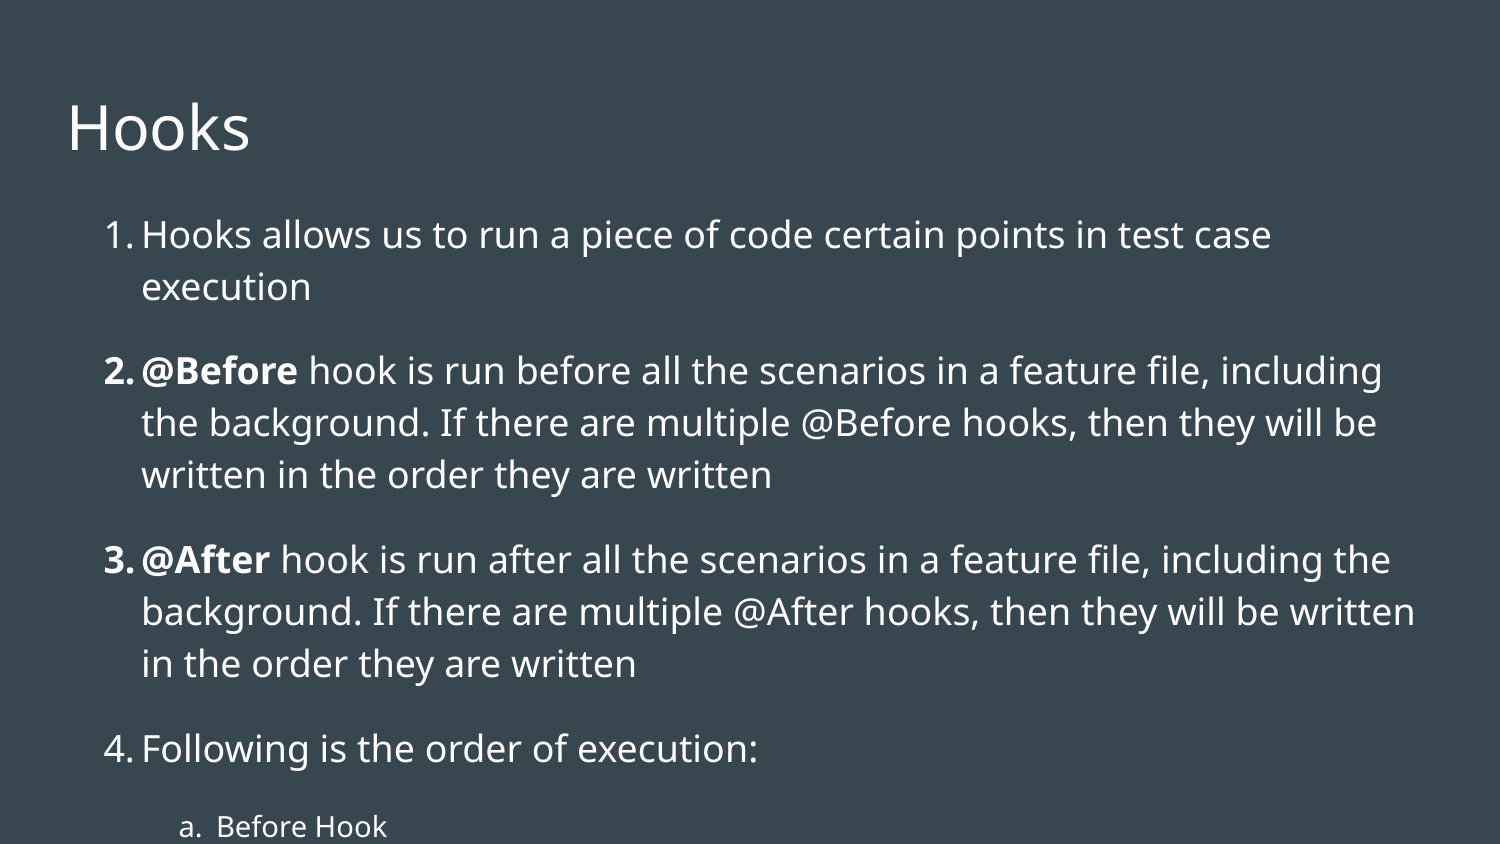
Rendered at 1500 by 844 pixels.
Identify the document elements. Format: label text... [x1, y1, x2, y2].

title Hooks [51, 72, 1449, 167]
list Hooks allows us to run a piece of code certain points in test case execution @Before hook is run before all the scenarios in a feature file, including the background. If there are multiple @Before hooks, then they will be written in the order they are written @After hook is run after all the scenarios in a feature file, including the background. If there are multiple @After hooks, then they will be written in the order they are written Following is the order of execution: Before Hook Background Scenario After Hook [51, 189, 1449, 750]
